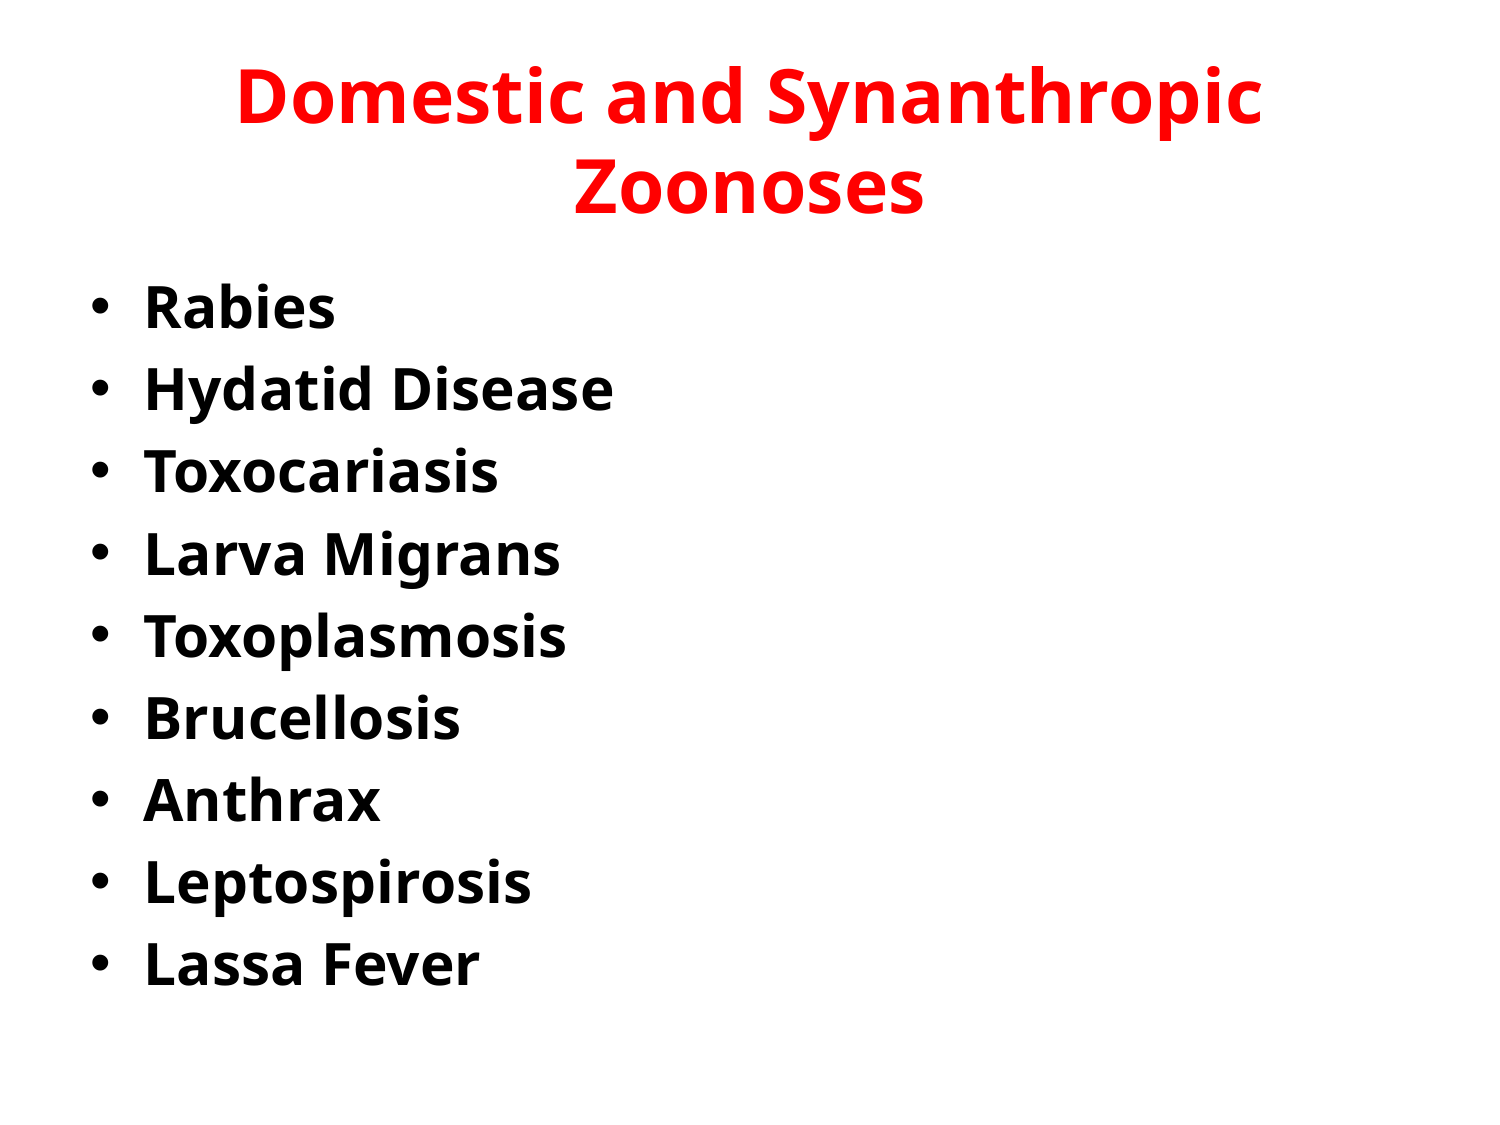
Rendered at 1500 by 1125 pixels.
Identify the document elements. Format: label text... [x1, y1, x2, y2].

title Domestic and Synanthropic Zoonoses [75, 45, 1425, 233]
list Rabies Hydatid Disease Toxocariasis Larva Migrans Toxoplasmosis Brucellosis Anthrax Leptospirosis Lassa Fever [75, 262, 1425, 1005]
